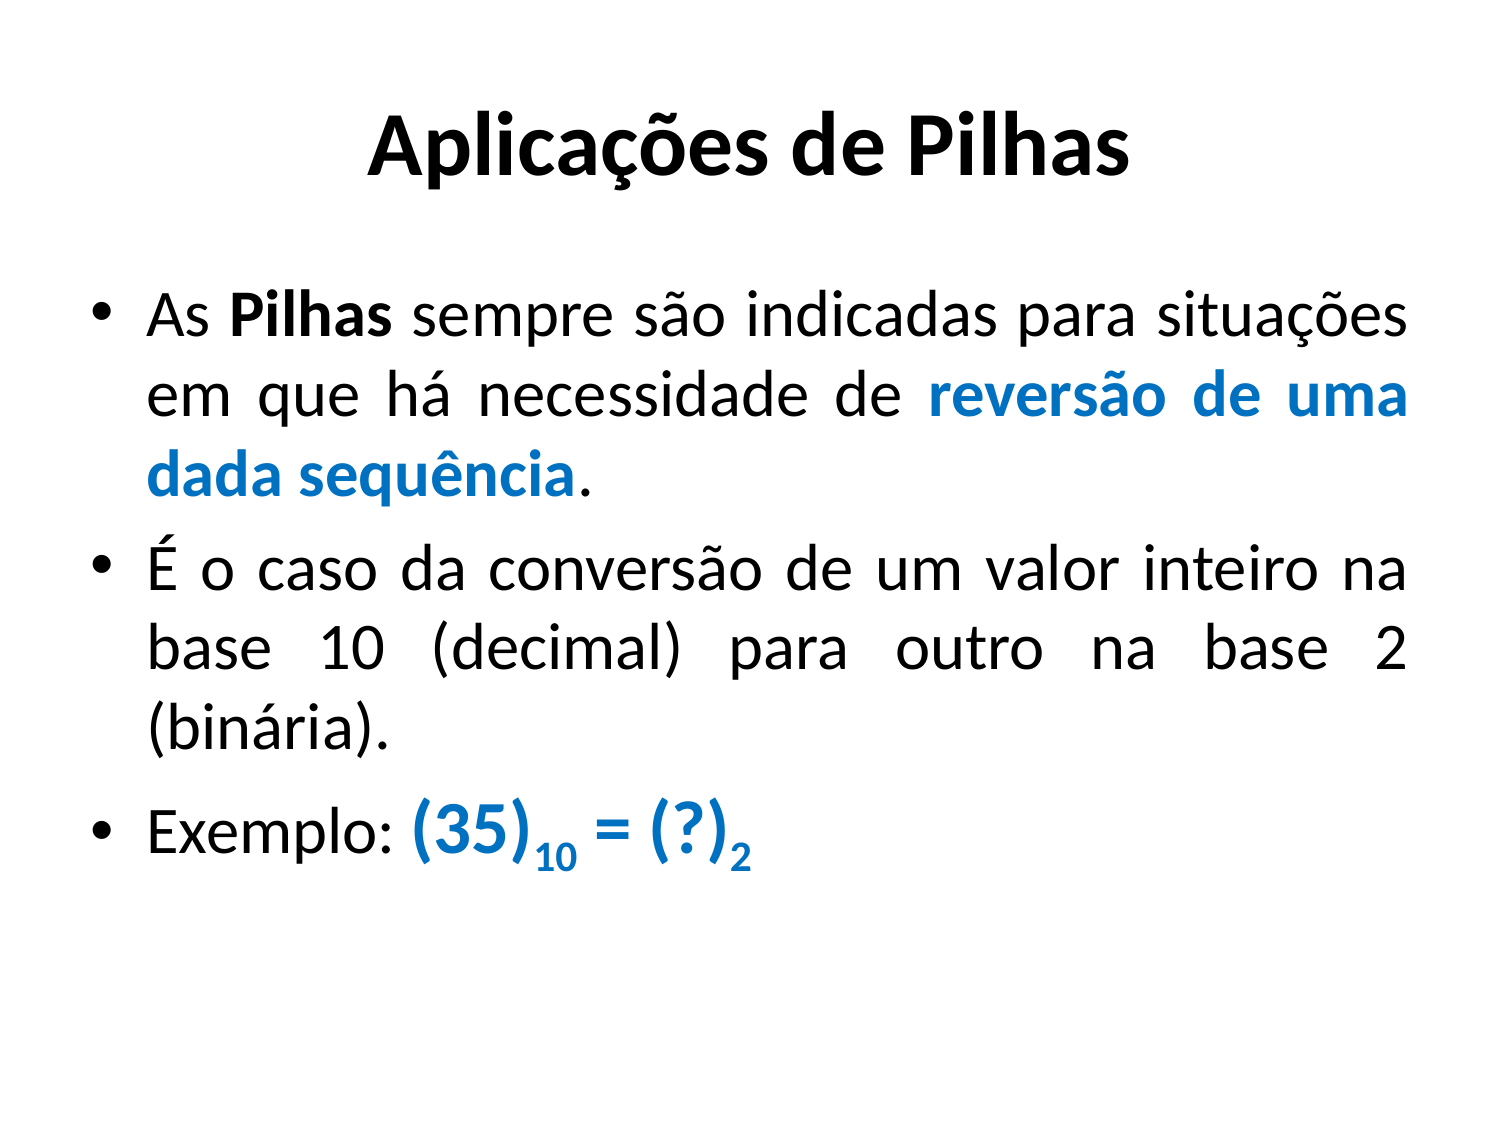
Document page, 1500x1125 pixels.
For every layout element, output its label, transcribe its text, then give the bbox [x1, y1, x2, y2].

list As Pilhas sempre são indicadas para situações em que há necessidade de reversão de uma dada sequência. É o caso da conversão de um valor inteiro na base 10 (decimal) para outro na base 2 (binária). Exemplo: (35)10 = (?)2 [75, 262, 1425, 1005]
title Aplicações de Pilhas [75, 45, 1425, 233]
